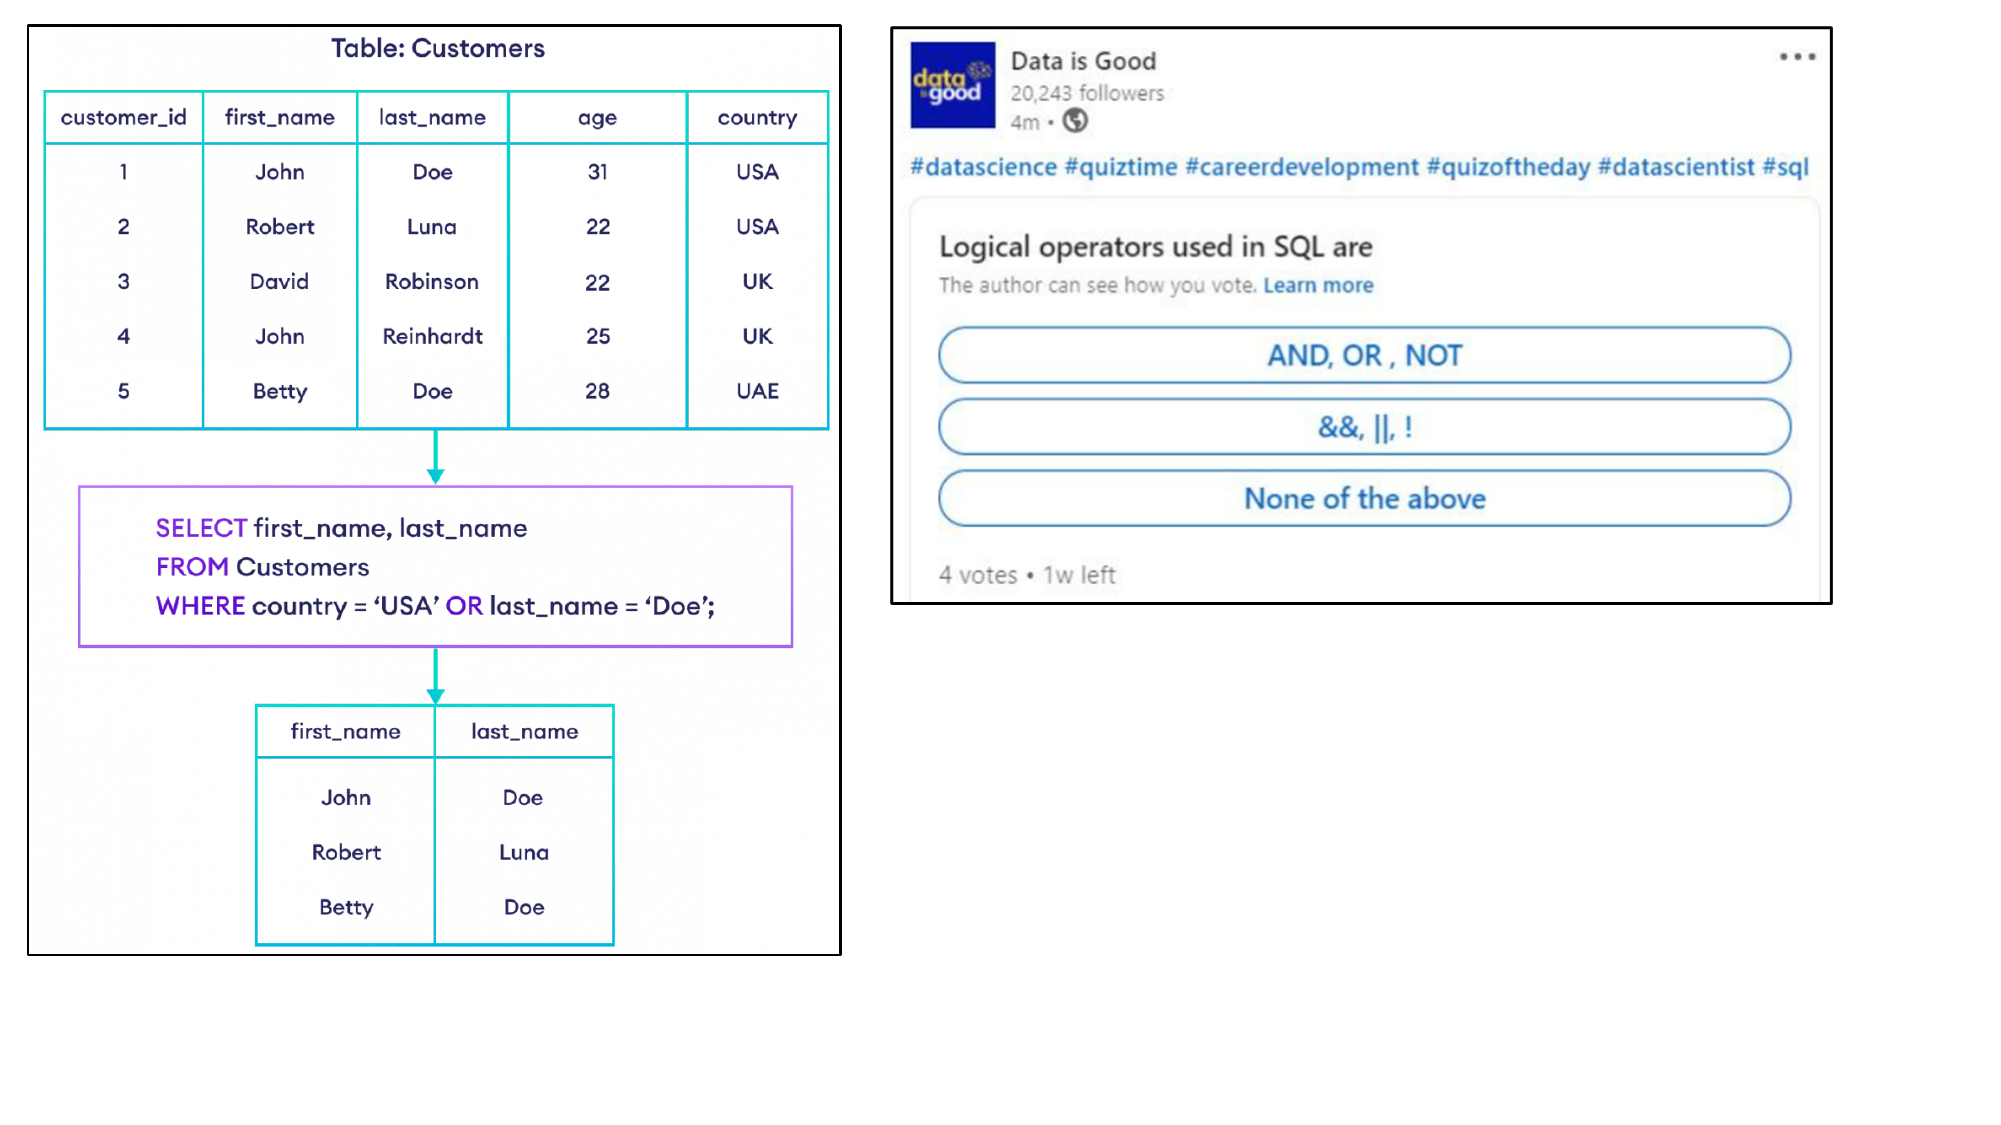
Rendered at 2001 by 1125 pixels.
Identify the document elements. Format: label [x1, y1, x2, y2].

picture [890, 26, 1833, 605]
picture [29, 26, 840, 954]
